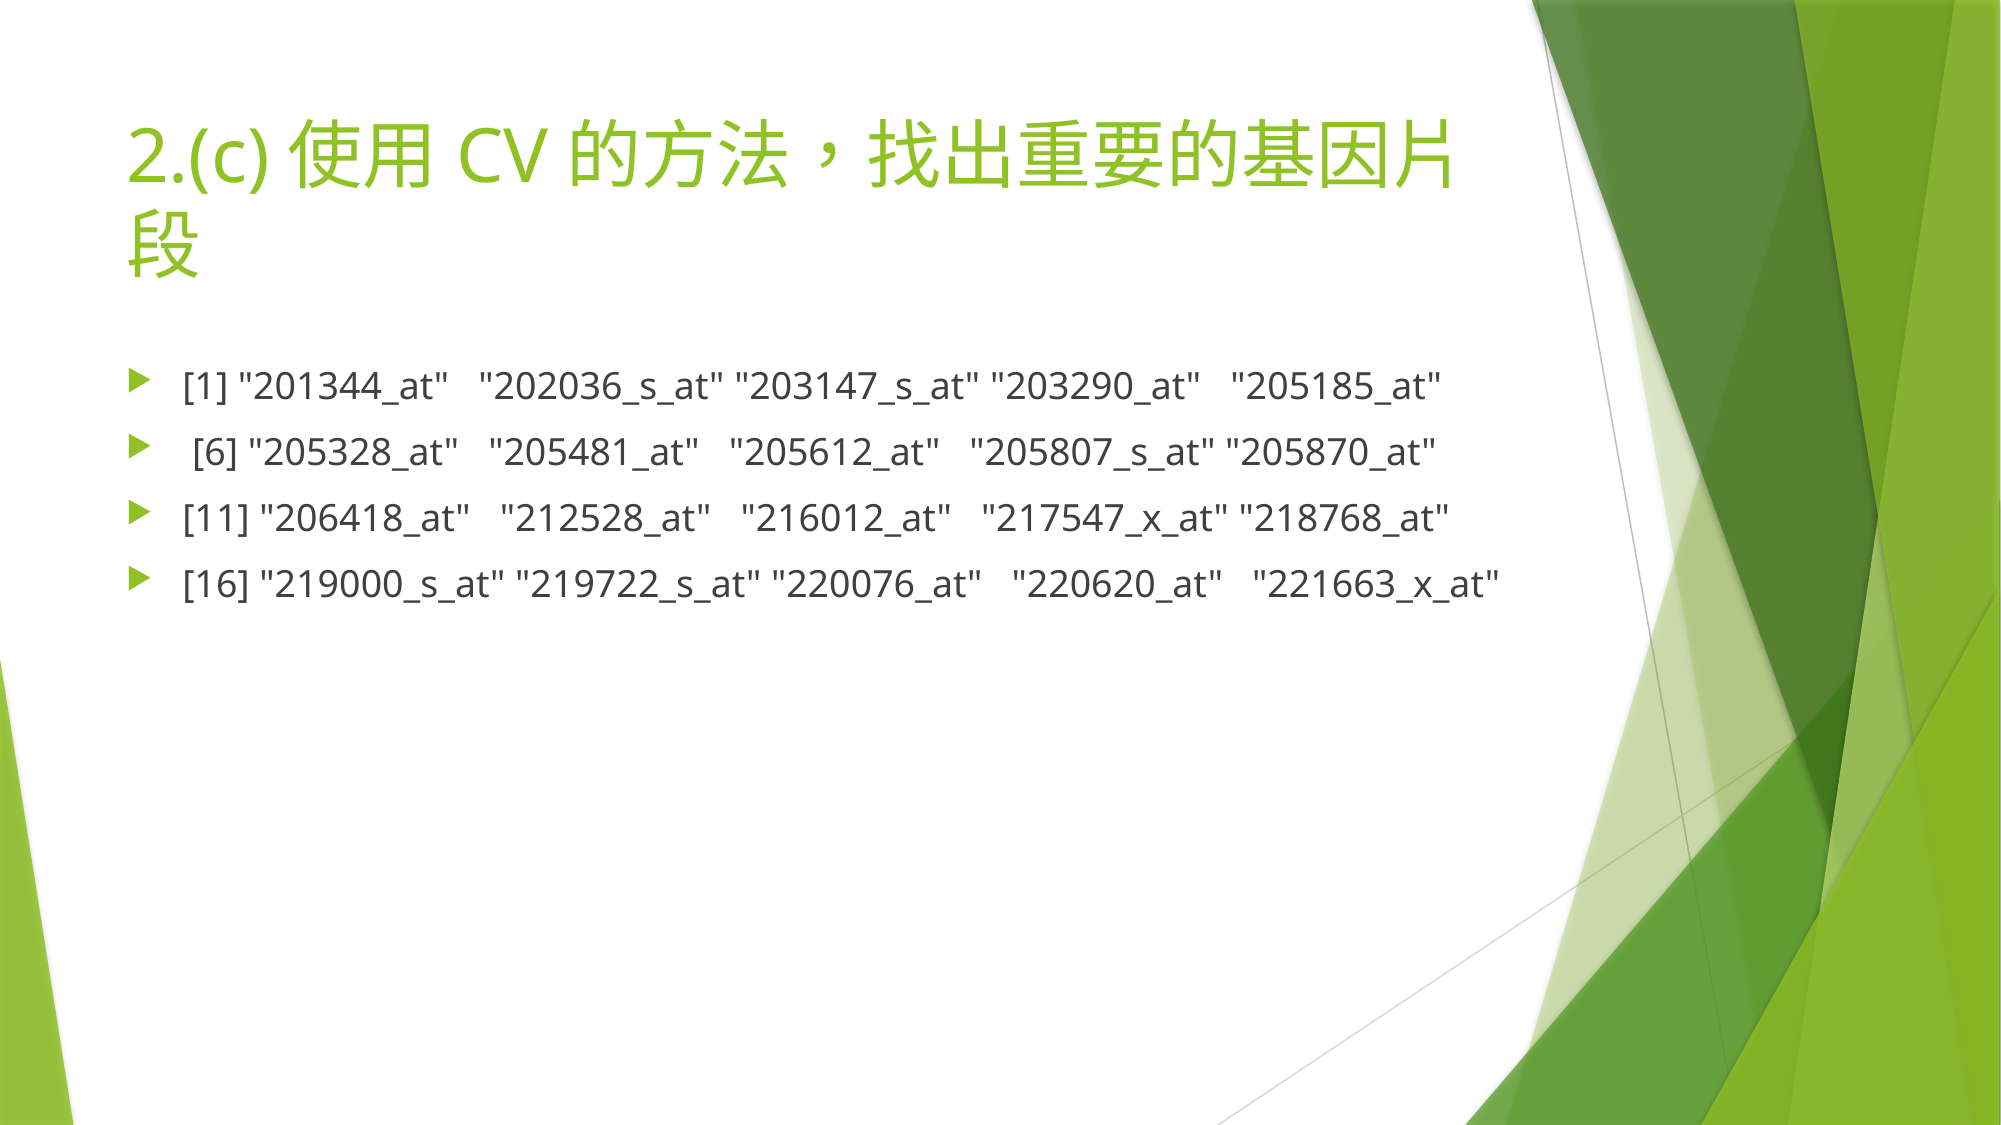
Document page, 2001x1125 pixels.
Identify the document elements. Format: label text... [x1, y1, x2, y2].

title 2.(c)使用CV的方法，找出重要的基因片段 [111, 99, 1522, 317]
list [1] "201344_at" "202036_s_at" "203147_s_at" "203290_at" "205185_at" [6] "205328_at" "205481_at" "205612_at" "205807_s_at" "205870_at" [11] "206418_at" "212528_at" "216012_at" "217547_x_at" "218768_at" [16] "219000_s_at" "219722_s_at" "220076_at" "220620_at" "221663_x_at" [111, 354, 1522, 992]
